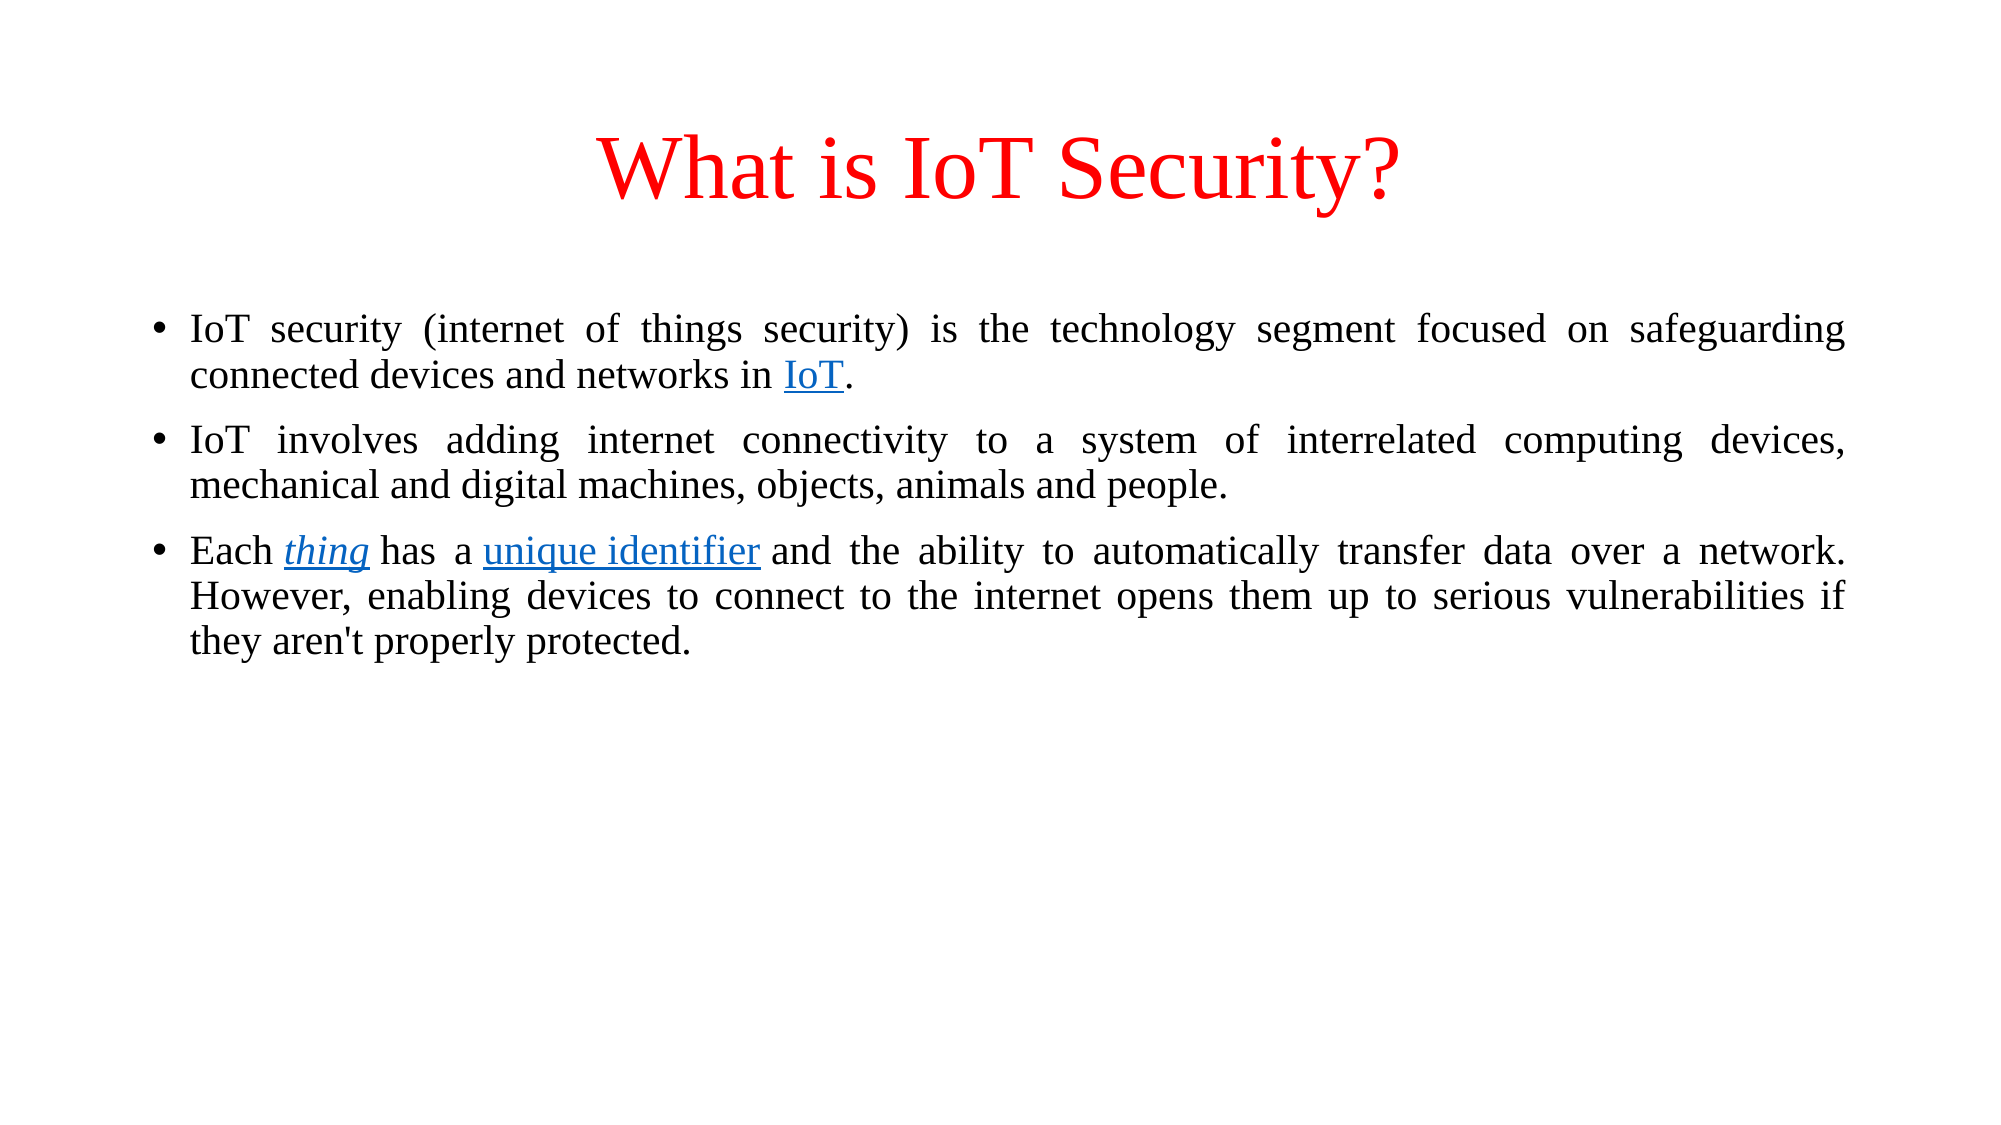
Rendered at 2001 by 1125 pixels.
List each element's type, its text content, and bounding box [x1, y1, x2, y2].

list IoT security (internet of things security) is the technology segment focused on safeguarding connected devices and networks in IoT. IoT involves adding internet connectivity to a system of interrelated computing devices, mechanical and digital machines, objects, animals and people. Each thing has a unique identifier and the ability to automatically transfer data over a network. However, enabling devices to connect to the internet opens them up to serious vulnerabilities if they aren't properly protected. [137, 299, 1863, 1014]
title What is IoT Security? [137, 59, 1863, 278]
